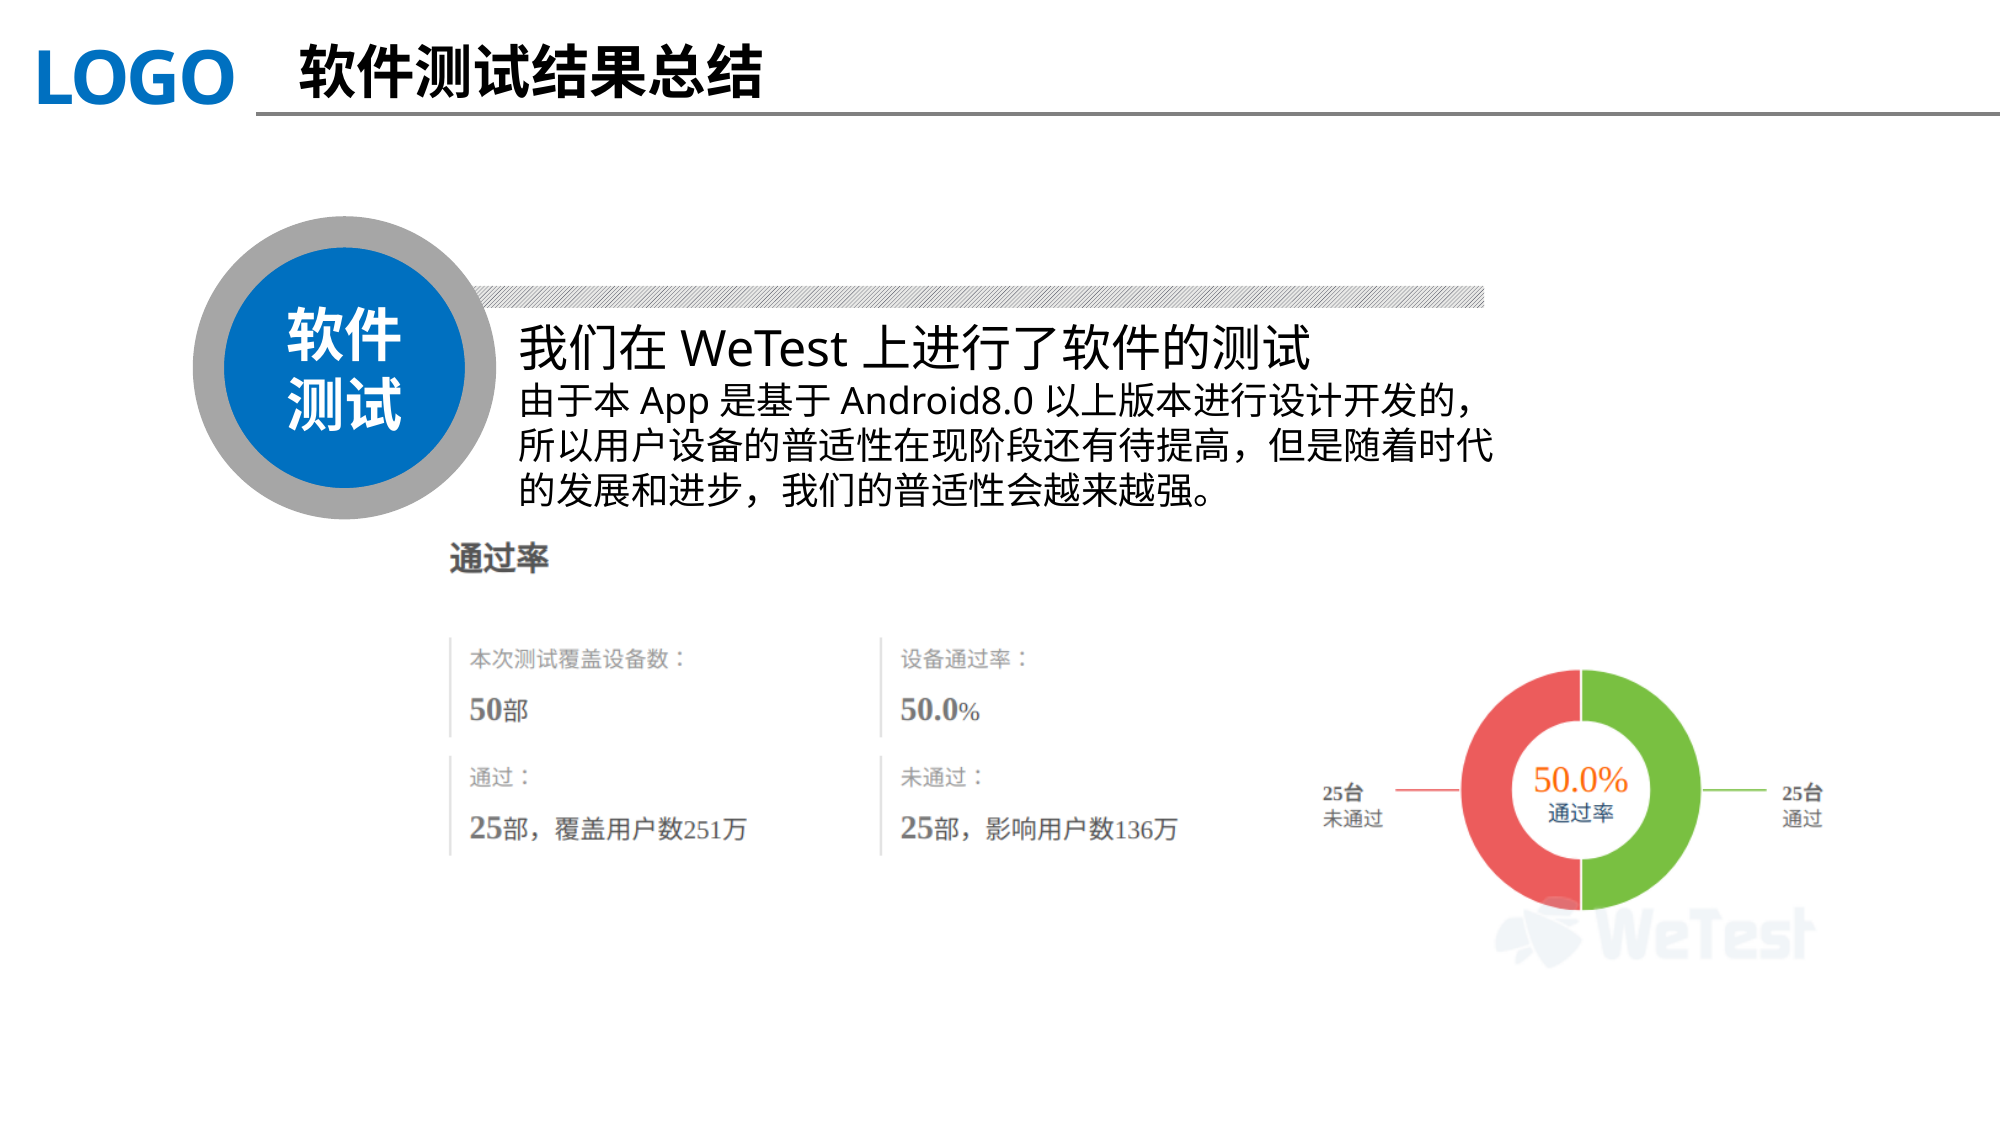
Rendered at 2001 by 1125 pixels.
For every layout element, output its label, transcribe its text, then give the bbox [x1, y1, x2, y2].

picture [363, 521, 1913, 1038]
text_box 软件测试 [208, 231, 481, 504]
text_box [454, 284, 1486, 310]
text_box 我们在WeTest上进行了软件的测试 由于本App是基于Android8.0以上版本进行设计开发的，所以用户设备的普适性在现阶段还有待提高，但是随着时代的发展和进步，我们的普适性会越来越强。 [503, 309, 1544, 520]
text_box 软件测试结果总结 [283, 28, 823, 113]
